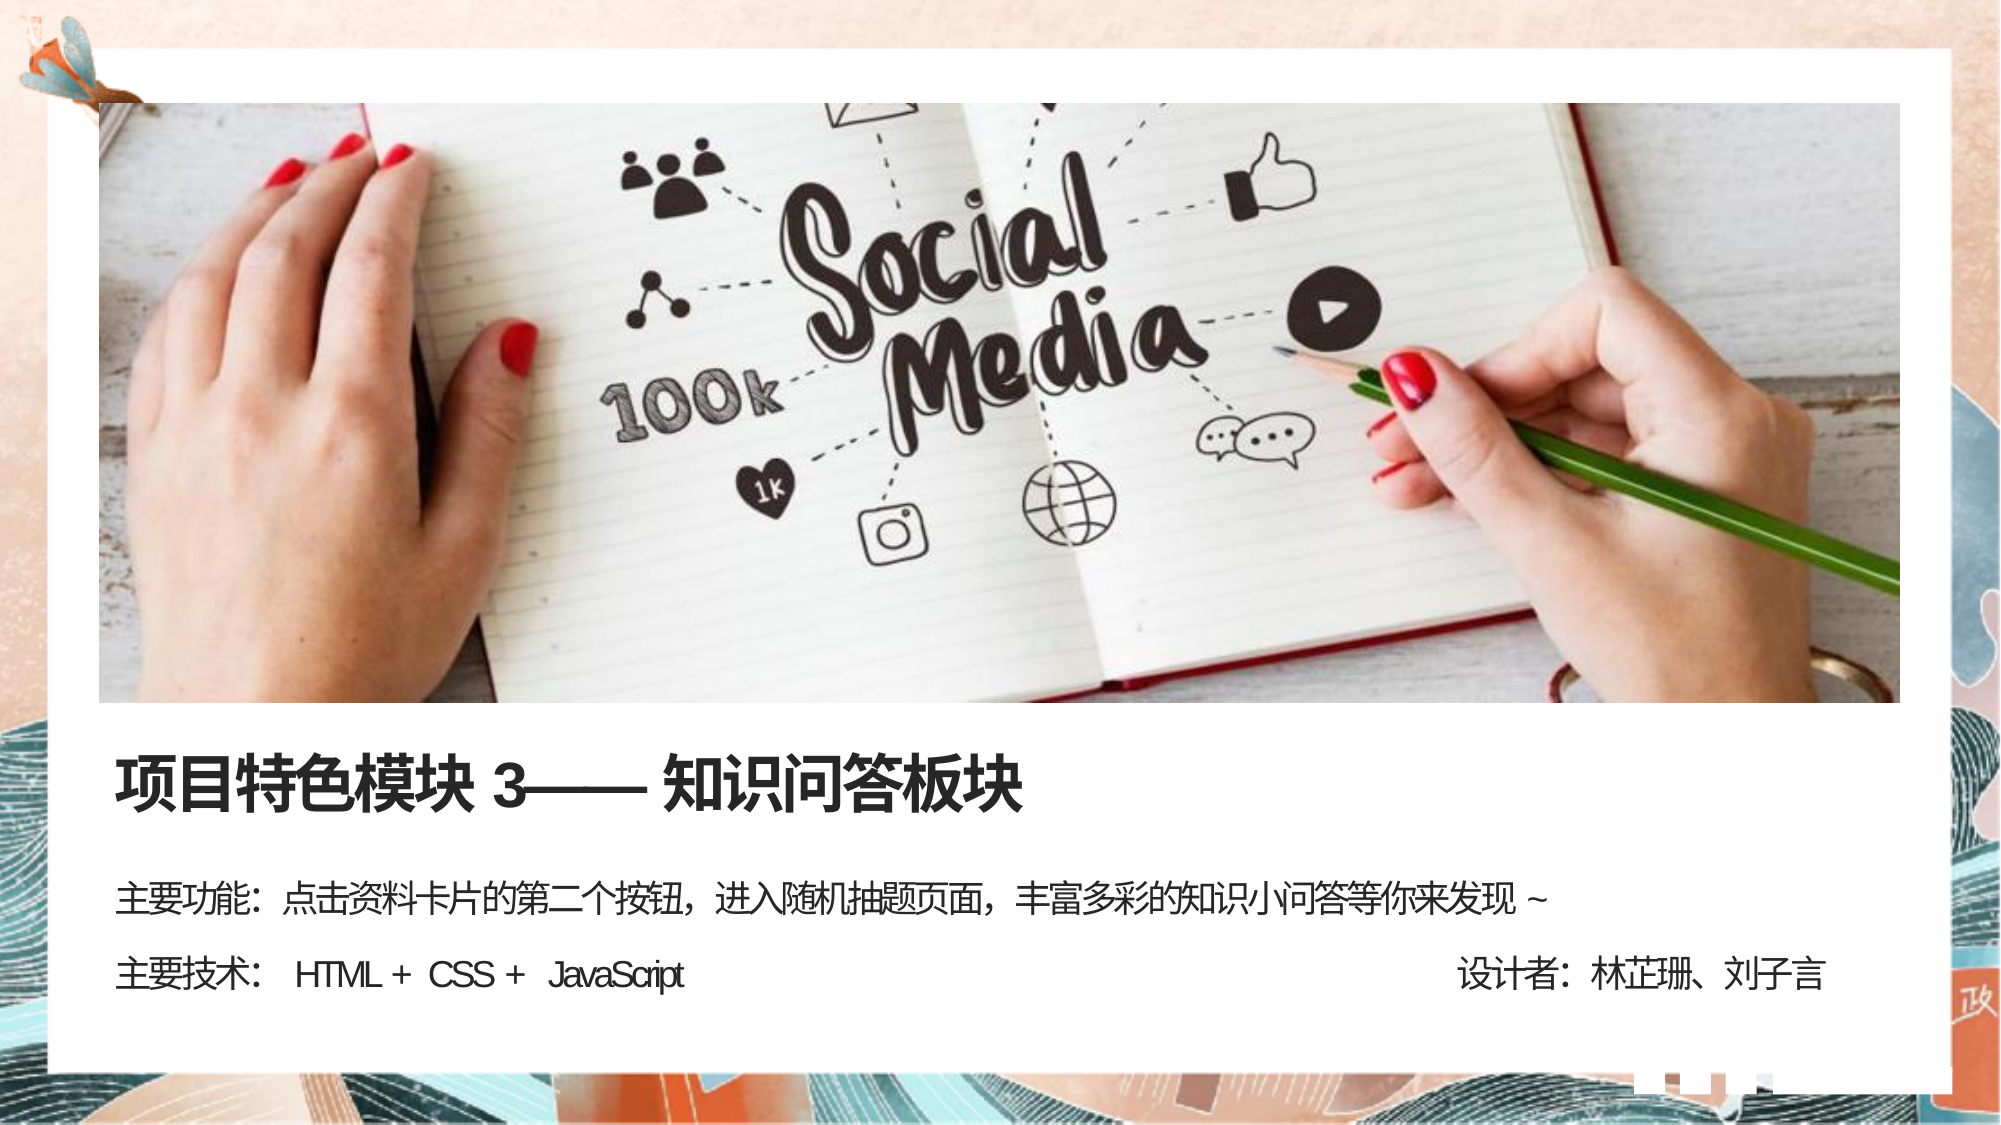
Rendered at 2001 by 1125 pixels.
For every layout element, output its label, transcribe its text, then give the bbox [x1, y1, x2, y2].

picture [0, 0, 2001, 1125]
text_box 主要功能：点击资料卡片的第二个按钮，进入随机抽题页面，丰富多彩的知识小问答等你来发现~ 主要技术：HTML + CSS + JavaScript 设计者：林芷珊、刘子言 [99, 853, 1900, 1025]
text_box 项目特色模块3——知识问答板块 [99, 735, 1900, 829]
